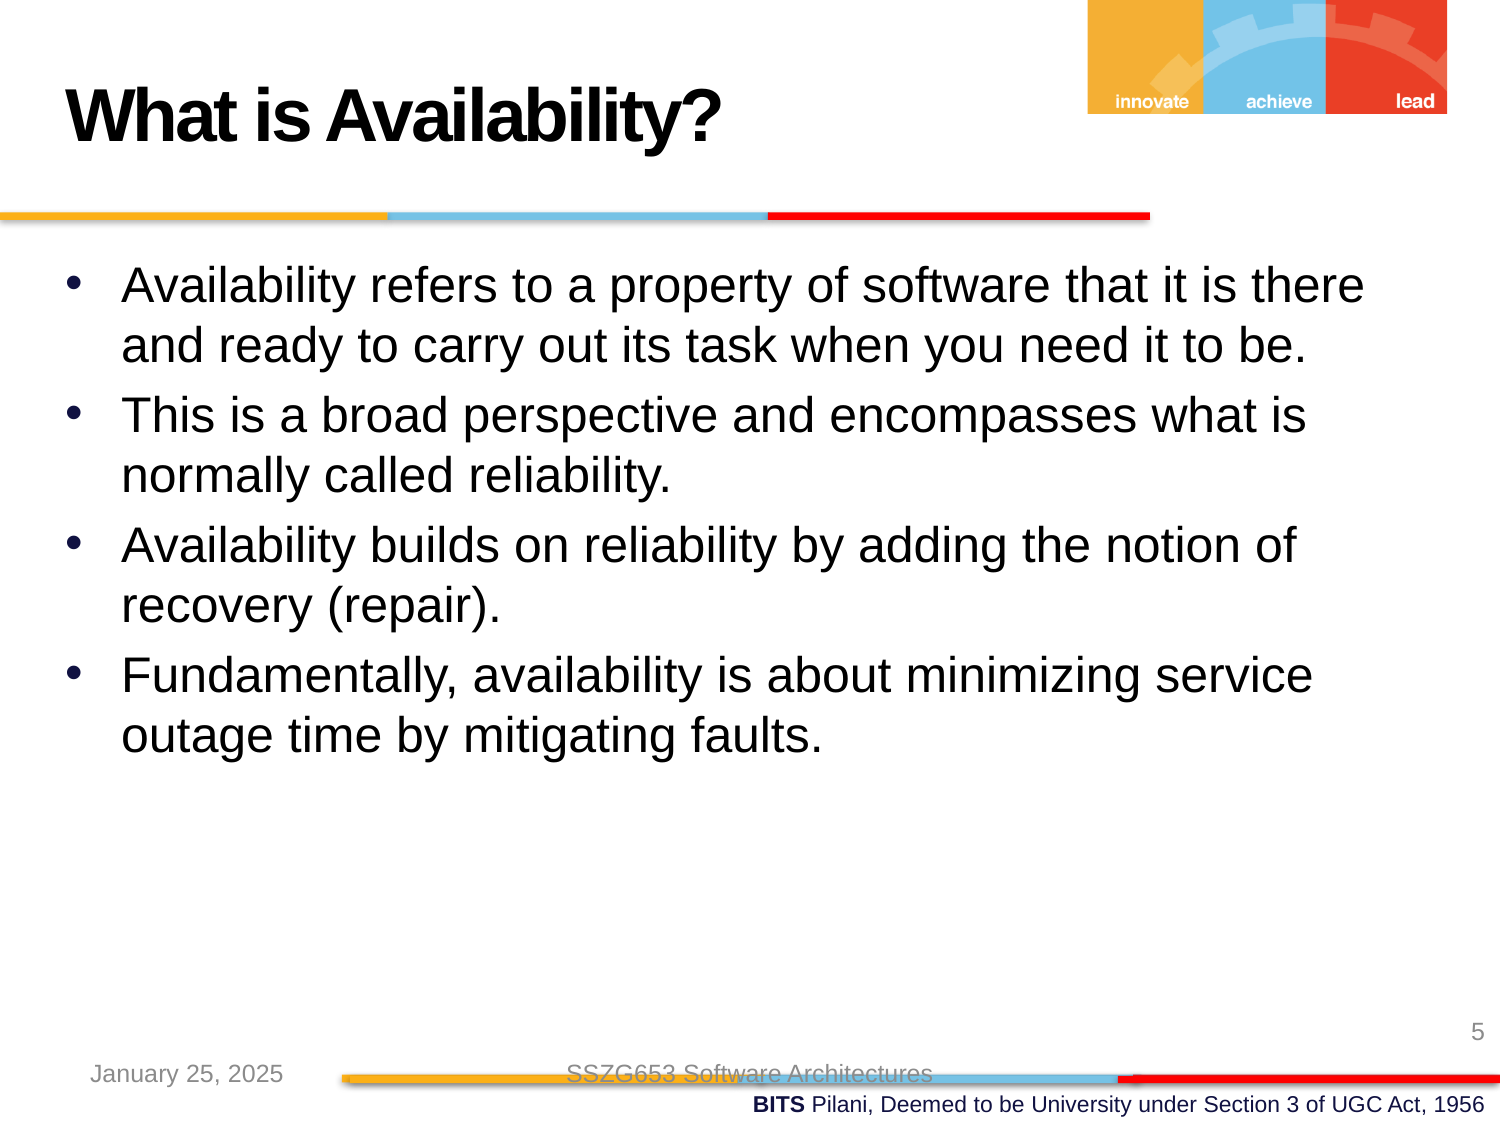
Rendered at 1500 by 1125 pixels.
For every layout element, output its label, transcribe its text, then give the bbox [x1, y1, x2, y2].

picture [1087, 0, 1448, 114]
footer SSZG653 Software Architectures [512, 1042, 988, 1103]
list Availability refers to a property of software that it is there and ready to carry out its task when you need it to be. This is a broad perspective and encompasses what is normally called reliability. Availability builds on reliability by adding the notion of recovery (repair). Fundamentally, availability is about minimizing service outage time by mitigating faults. [50, 245, 1400, 988]
slide_number 5 [1149, 1000, 1500, 1061]
list What is Availability? [50, 24, 1088, 213]
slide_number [75, 1042, 425, 1103]
